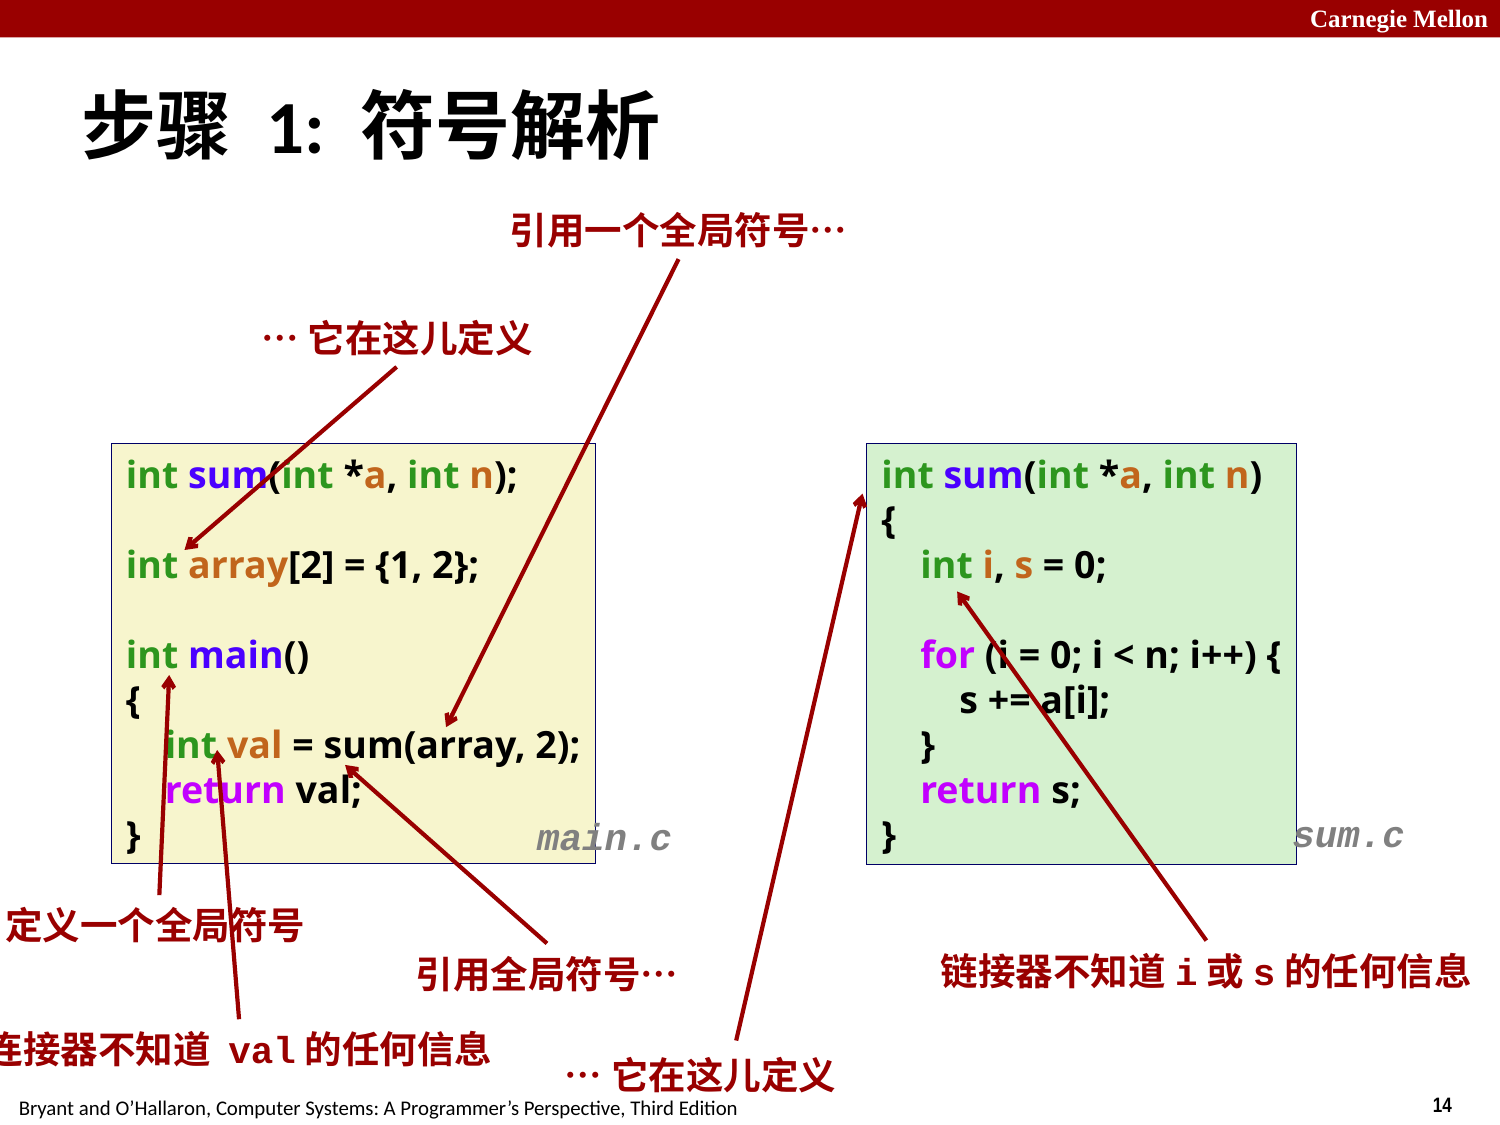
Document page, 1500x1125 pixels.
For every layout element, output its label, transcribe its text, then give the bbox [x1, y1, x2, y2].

text_box int sum(int *a, int n) { int i, s = 0; for (i = 0; i < n; i++) { s += a[i]; } return s; } [866, 443, 1297, 864]
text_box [445, 199, 859, 728]
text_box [0, 749, 501, 1081]
text_box int sum(int *a, int n); int array[2] = {1, 2}; int main() { int val = sum(array, 2); return val; } [111, 443, 553, 763]
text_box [0, 674, 331, 748]
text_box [941, 591, 1472, 1002]
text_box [558, 493, 863, 1106]
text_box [184, 306, 539, 551]
title 步骤 1: 符号解析 [66, 58, 1497, 188]
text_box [344, 764, 553, 1005]
